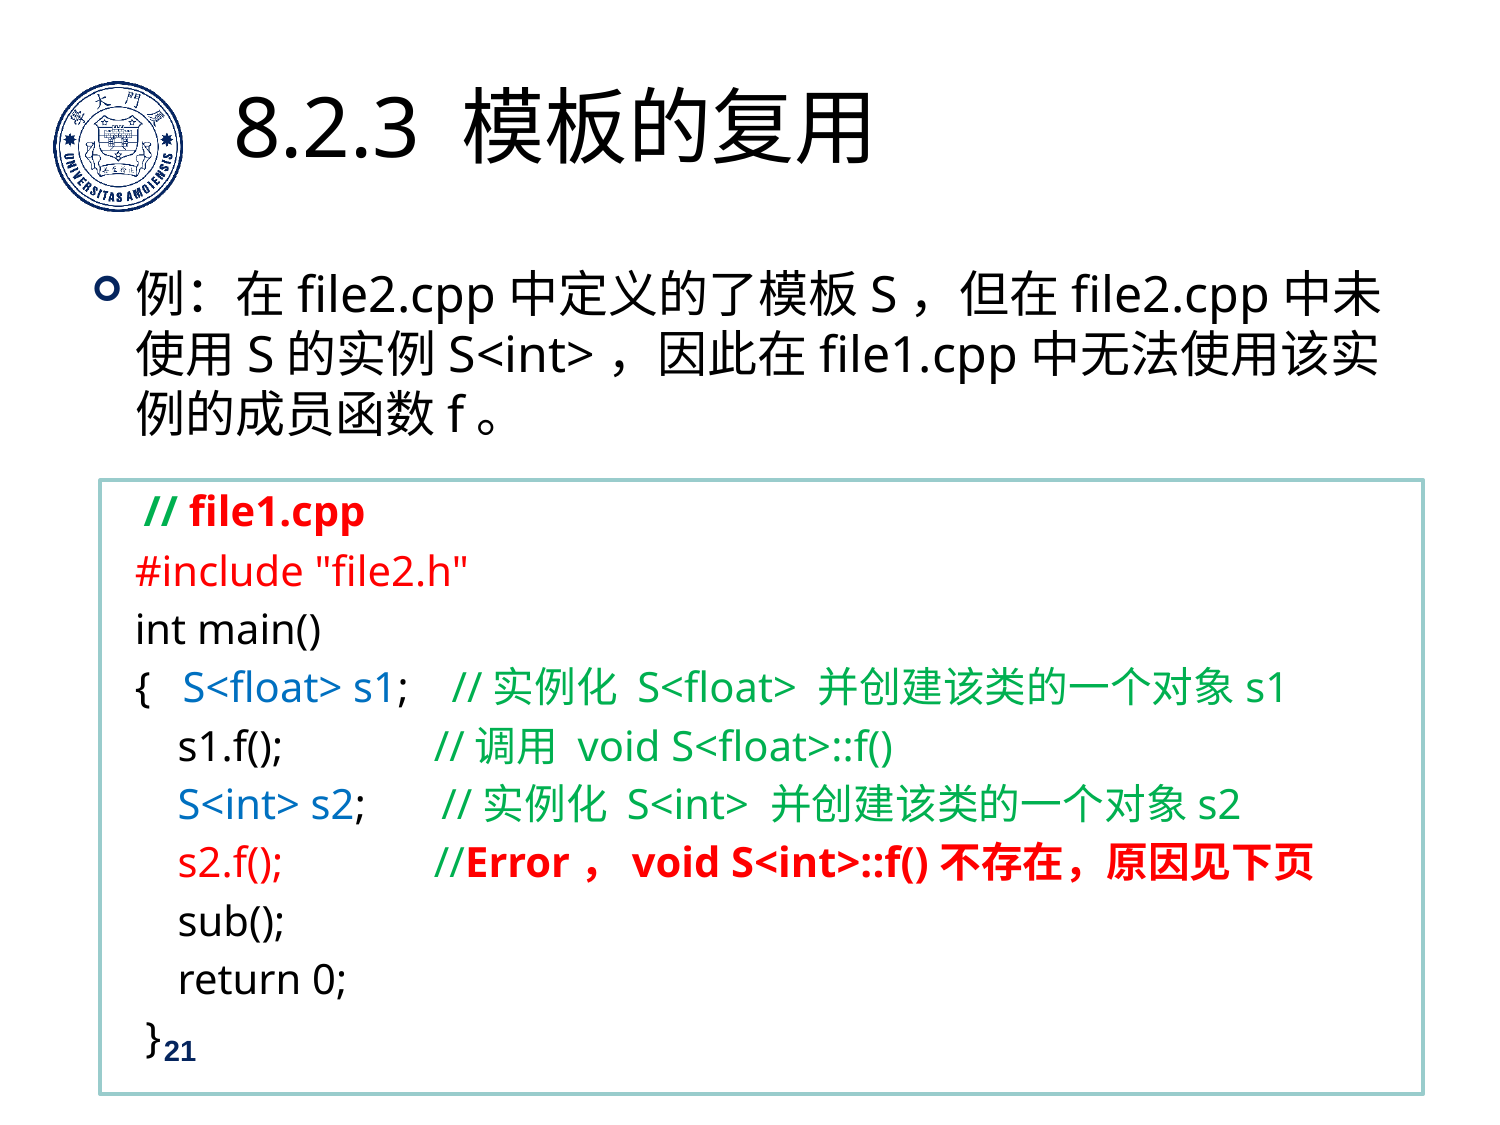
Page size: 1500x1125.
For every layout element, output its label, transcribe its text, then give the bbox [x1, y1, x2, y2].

picture [53, 81, 183, 212]
text_box [100, 480, 1424, 1094]
list 例：在file2.cpp中定义的了模板S，但在file2.cpp中未使用S的实例S<int>，因此在file1.cpp中无法使用该实例的成员函数f。 // file1.cpp #include "file2.h" int main() { S<float> s1; //实例化 S<float> 并创建该类的一个对象s1 s1.f(); //调用 void S<float>::f() S<int> s2; //实例化 S<int> 并创建该类的一个对象s2 s2.f(); //Error，void S<int>::f()不存在，原因见下页 sub(); return 0; } [76, 255, 1412, 982]
slide_number 21 [148, 1024, 462, 1101]
text_box 8.2.3 模板的复用 [218, 47, 1161, 202]
